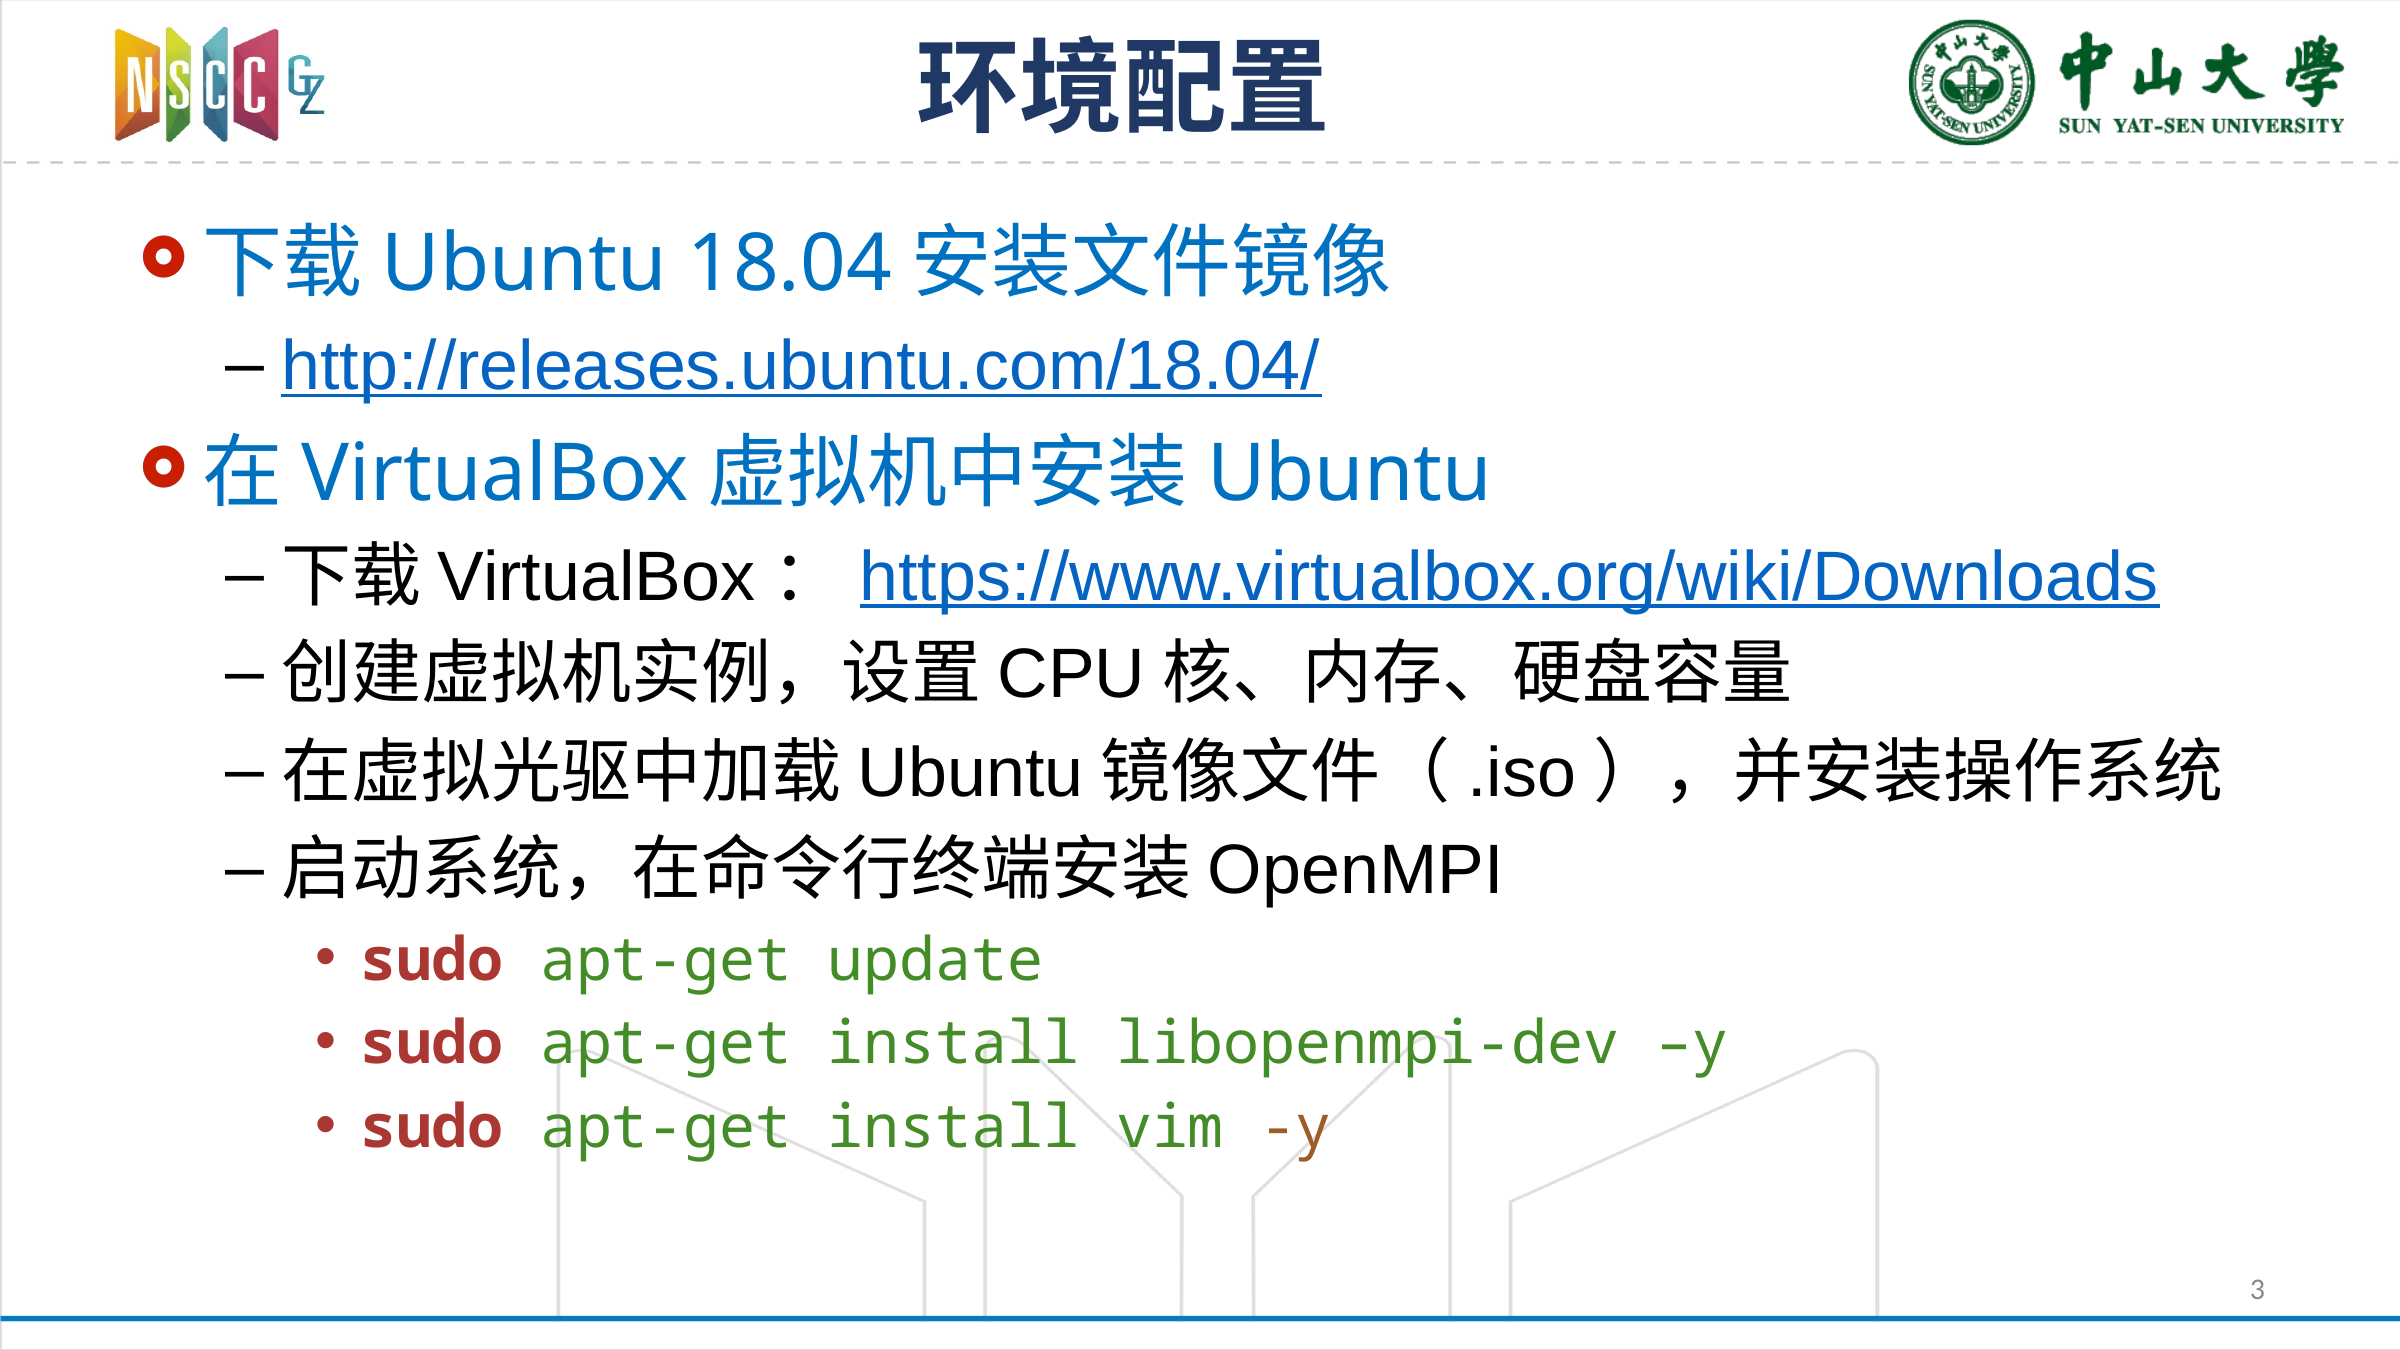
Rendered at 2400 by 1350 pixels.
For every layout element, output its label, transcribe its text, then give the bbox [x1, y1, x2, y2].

list 下载Ubuntu 18.04安装文件镜像 http://releases.ubuntu.com/18.04/ 在VirtualBox虚拟机中安装Ubuntu 下载VirtualBox：https://www.virtualbox.org/wiki/Downloads 创建虚拟机实例，设置CPU核、内存、硬盘容量 在虚拟光驱中加载Ubuntu镜像文件（.iso），并安装操作系统 启动系统，在命令行终端安装OpenMPI sudo apt-get update sudo apt-get install libopenmpi-dev –y sudo apt-get install vim -y [120, 202, 2280, 1206]
slide_number 3 [1719, 1251, 2280, 1324]
picture [0, 0, 2400, 1350]
title 环境配置 [349, 13, 1897, 153]
